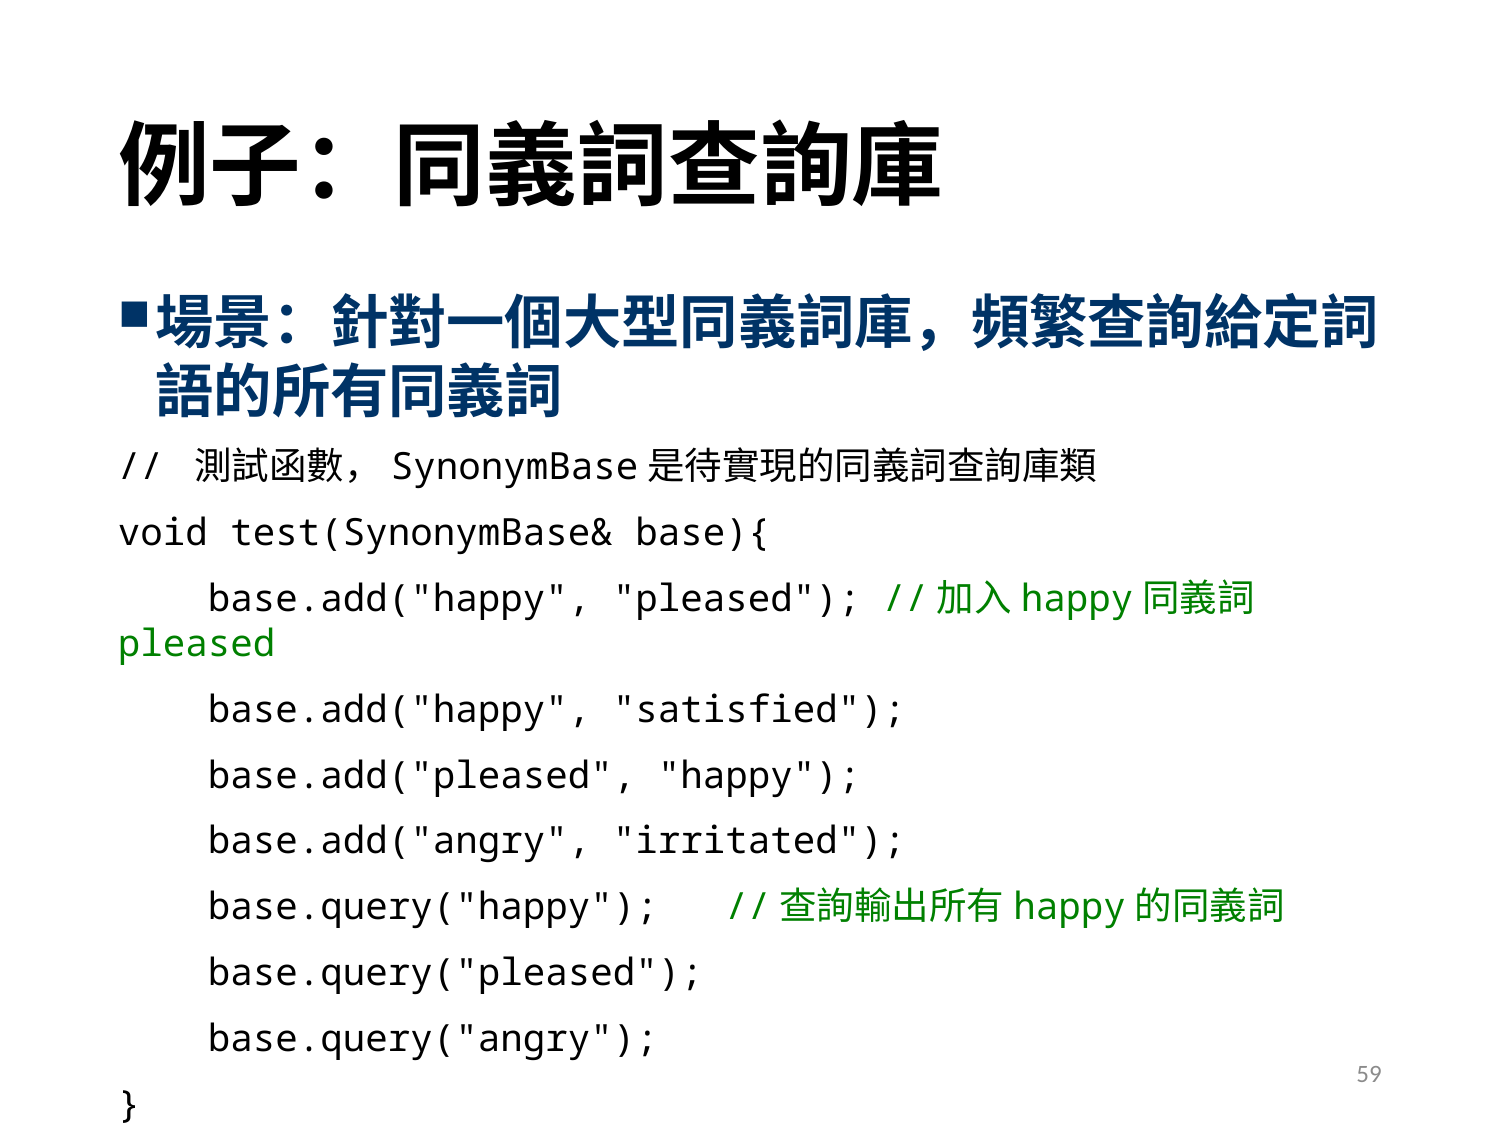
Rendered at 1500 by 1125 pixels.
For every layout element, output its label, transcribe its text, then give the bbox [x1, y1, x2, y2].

title 例子：同義詞查詢庫 [103, 59, 1397, 277]
list 場景：針對一個大型同義詞庫，頻繁查詢給定詞語的所有同義詞 [103, 277, 1429, 1043]
text_box // 測試函數，SynonymBase是待實現的同義詞查詢庫類 void test(SynonymBase& base){ base.add("happy", "pleased"); //加入happy同義詞pleased base.add("happy", "satisfied"); base.add("pleased", "happy"); base.add("angry", "irritated"); base.query("happy"); //查詢輸出所有happy的同義詞 base.query("pleased"); base.query("angry"); } [103, 434, 1397, 1125]
